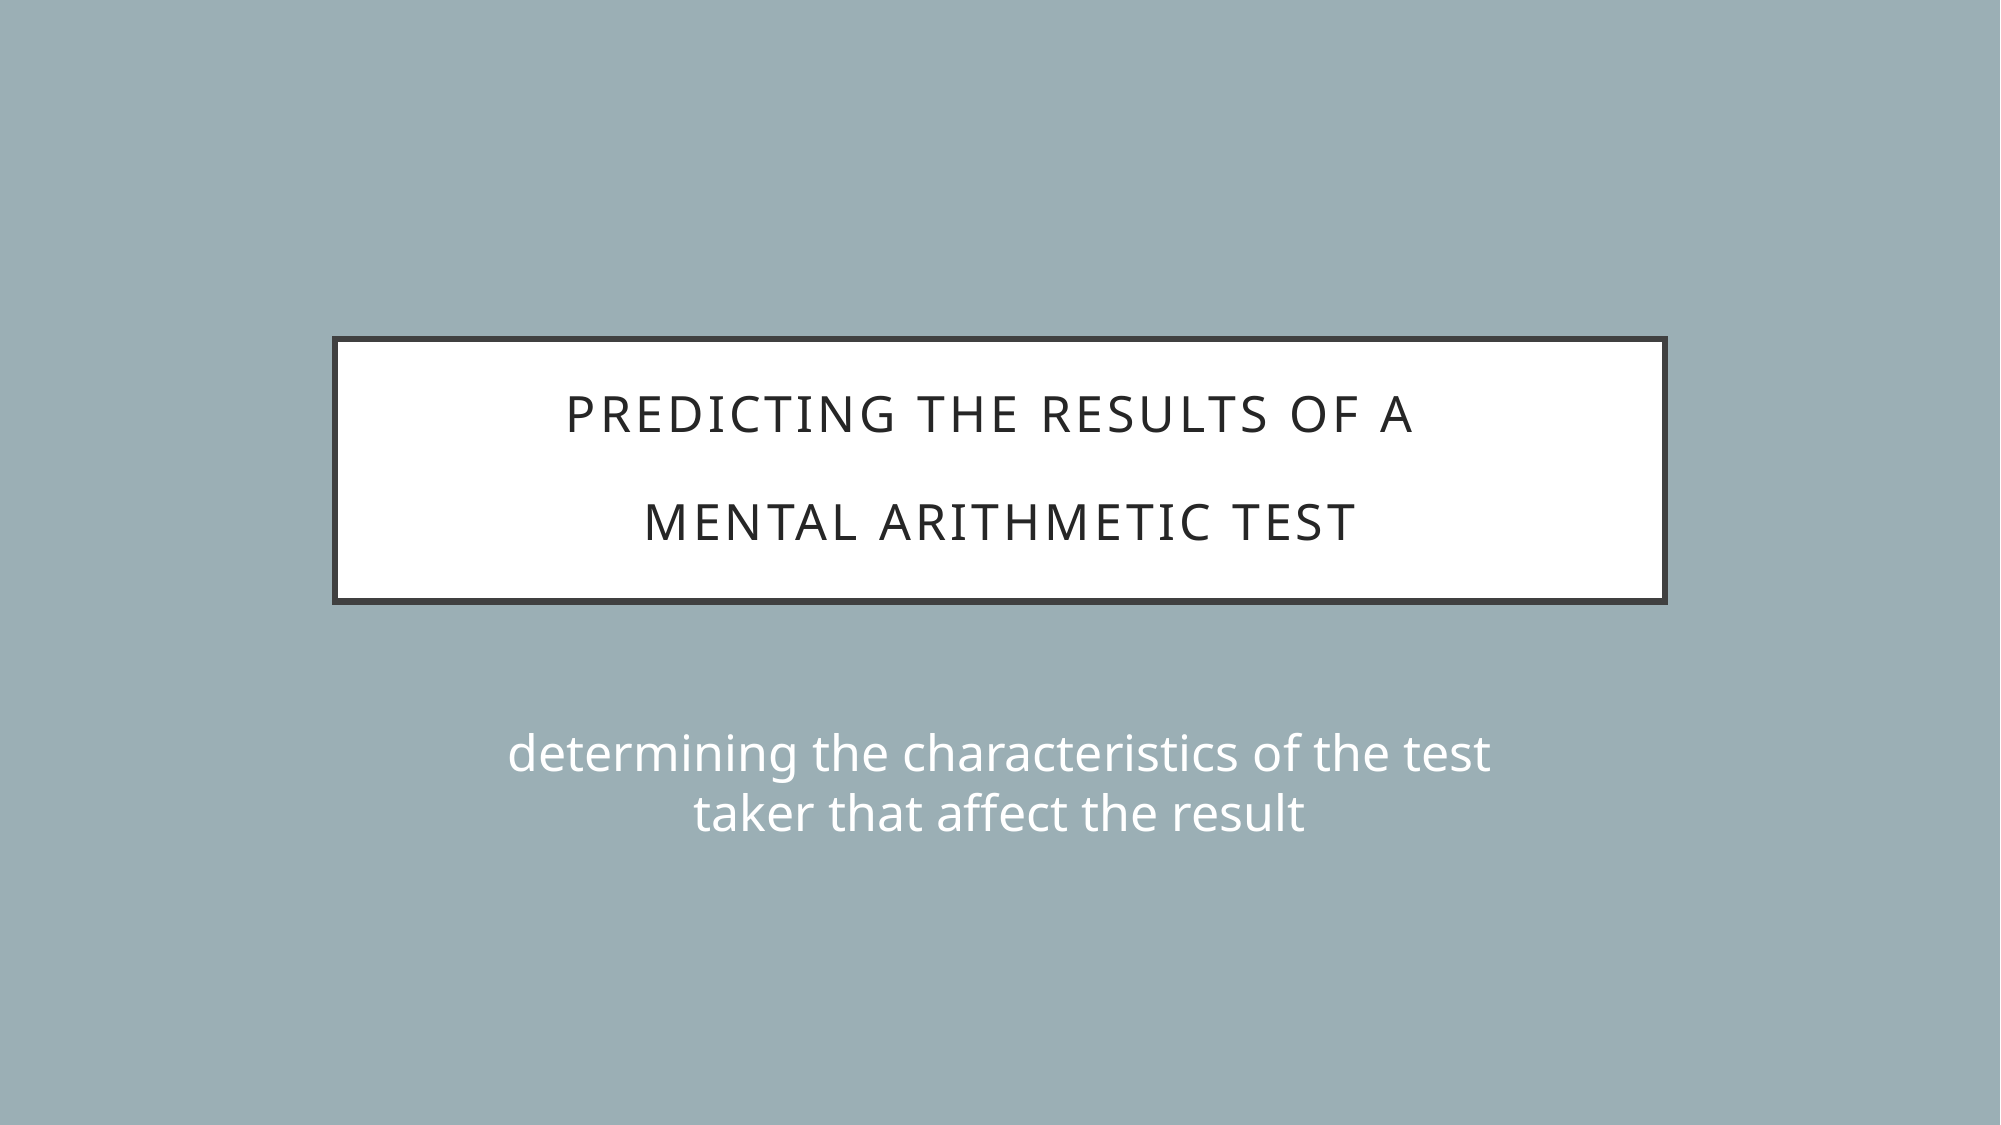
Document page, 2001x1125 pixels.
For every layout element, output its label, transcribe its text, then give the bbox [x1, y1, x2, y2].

subtitle determining the characteristics of the test taker that affect the result [442, 713, 1558, 918]
title predicting the results of a mental arithmetic test [332, 336, 1668, 605]
